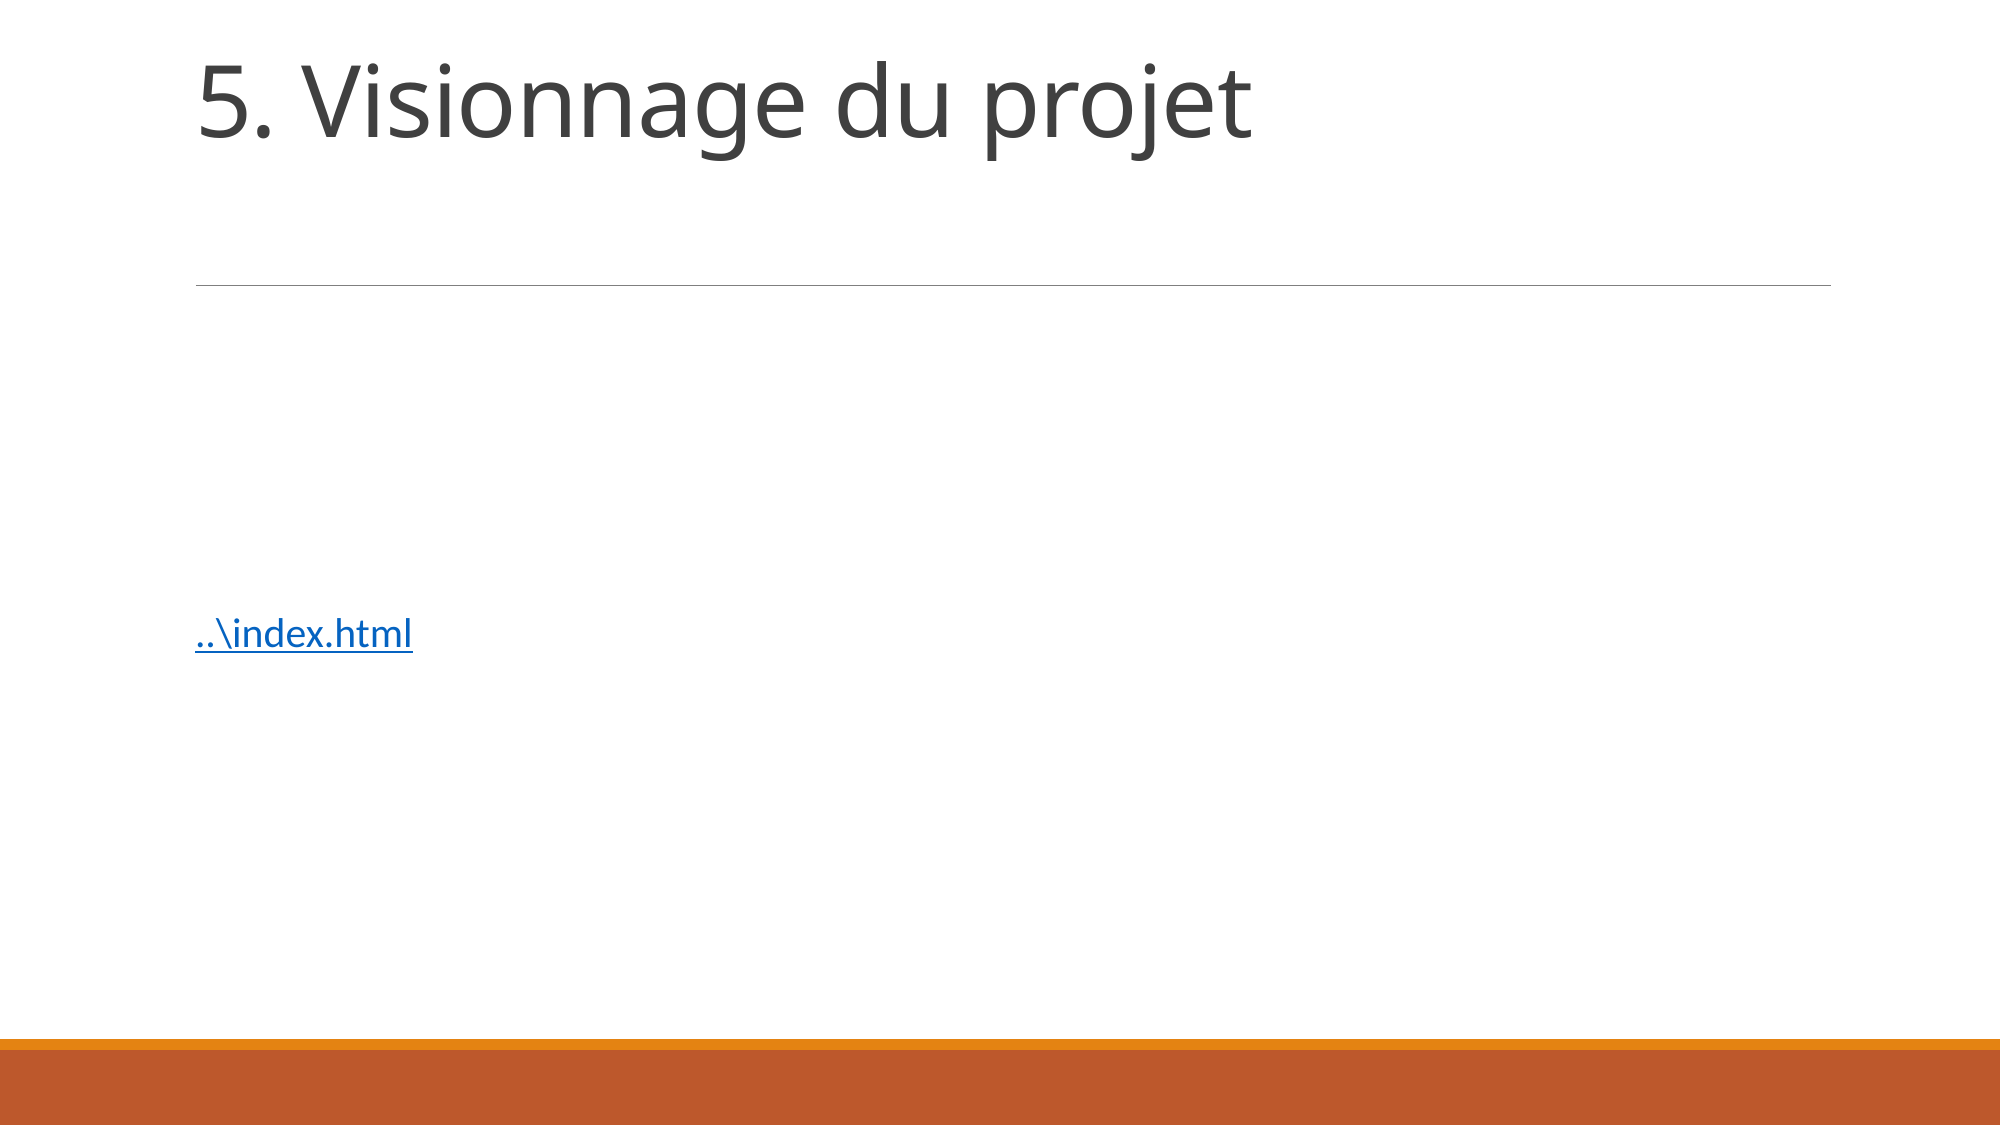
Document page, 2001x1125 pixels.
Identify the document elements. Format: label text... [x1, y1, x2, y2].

list ..\index.html [180, 302, 1830, 963]
title 5. Visionnage du projet [180, 47, 1830, 285]
